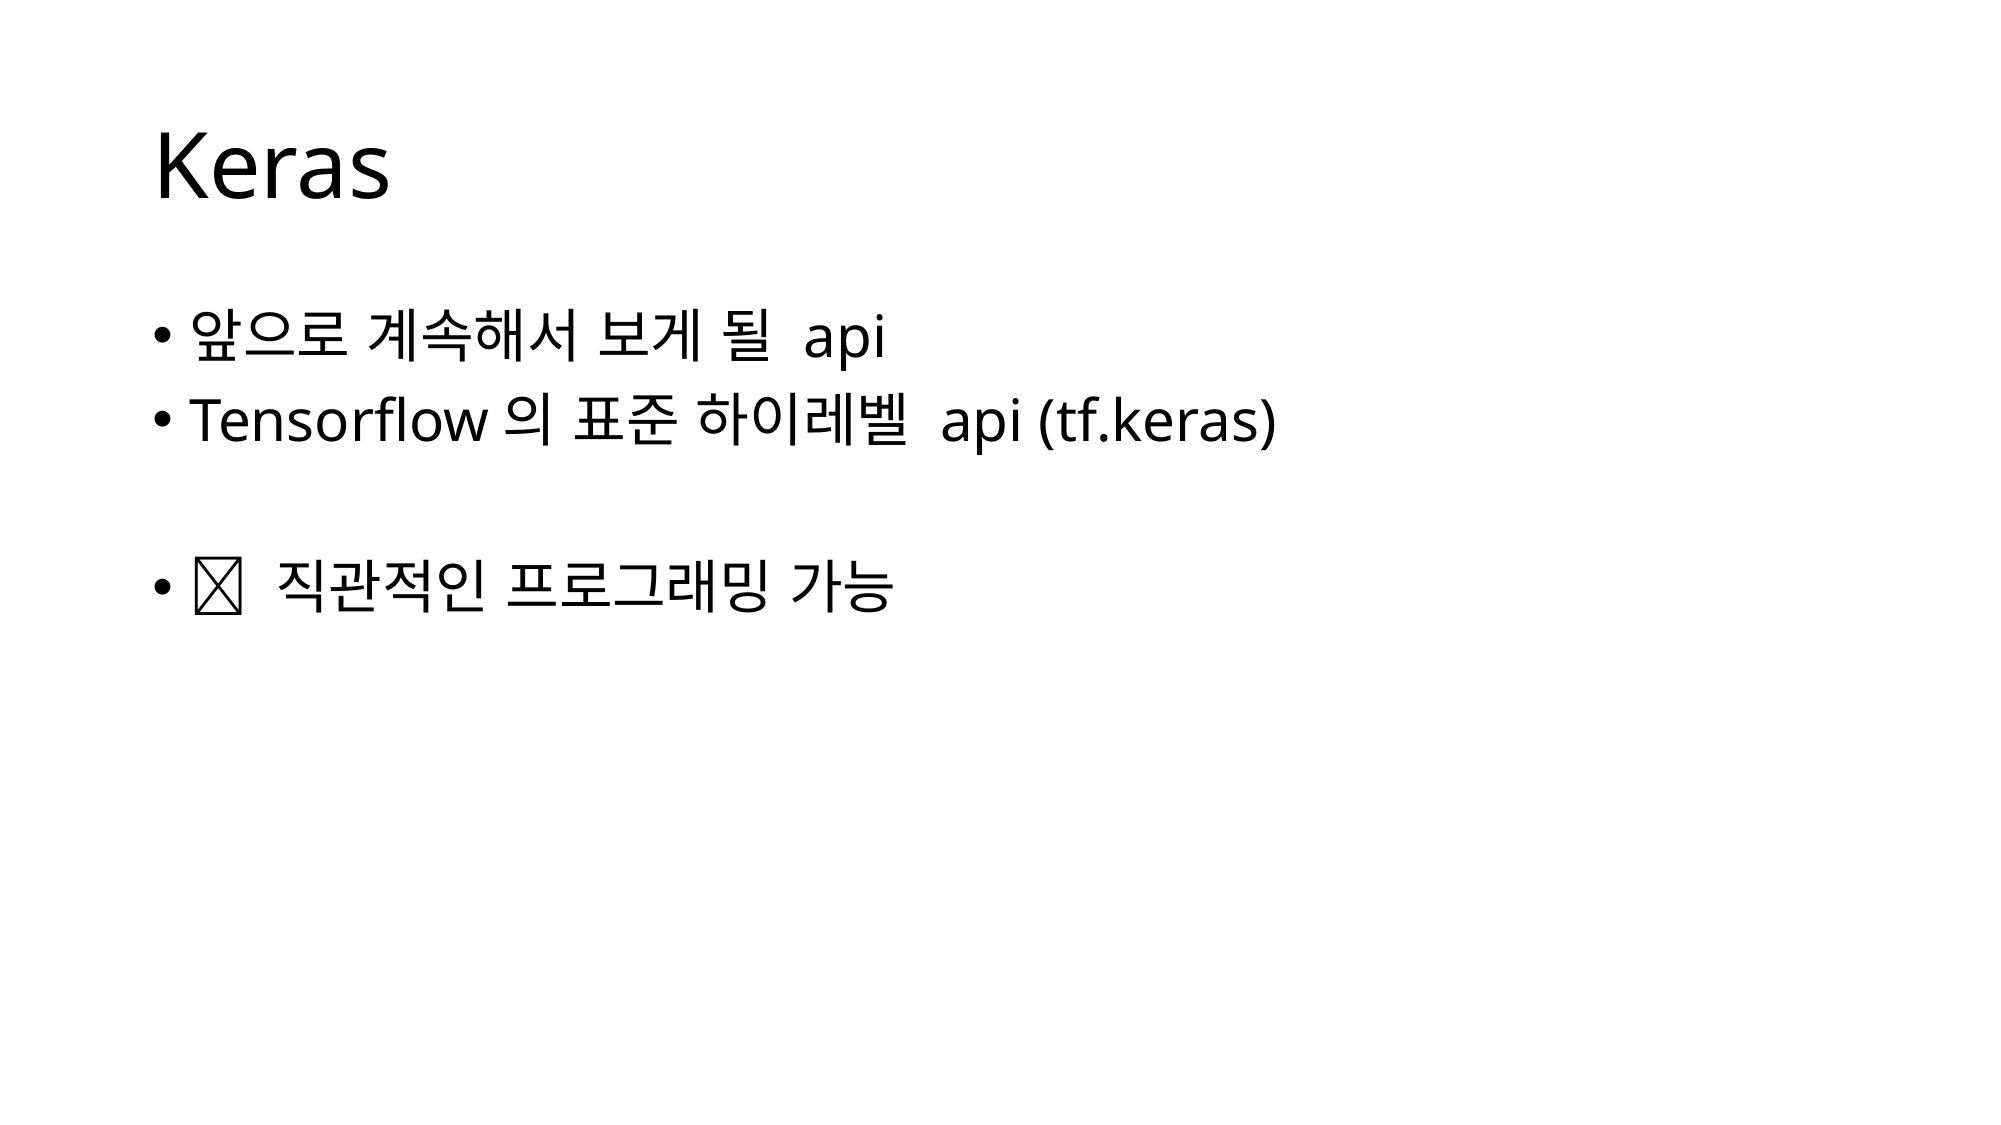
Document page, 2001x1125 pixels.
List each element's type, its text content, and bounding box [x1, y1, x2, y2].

title Keras [137, 59, 1863, 278]
list 앞으로 계속해서 보게 될 api Tensorflow의 표준 하이레벨 api (tf.keras)  직관적인 프로그래밍 가능 [137, 299, 1863, 1014]
